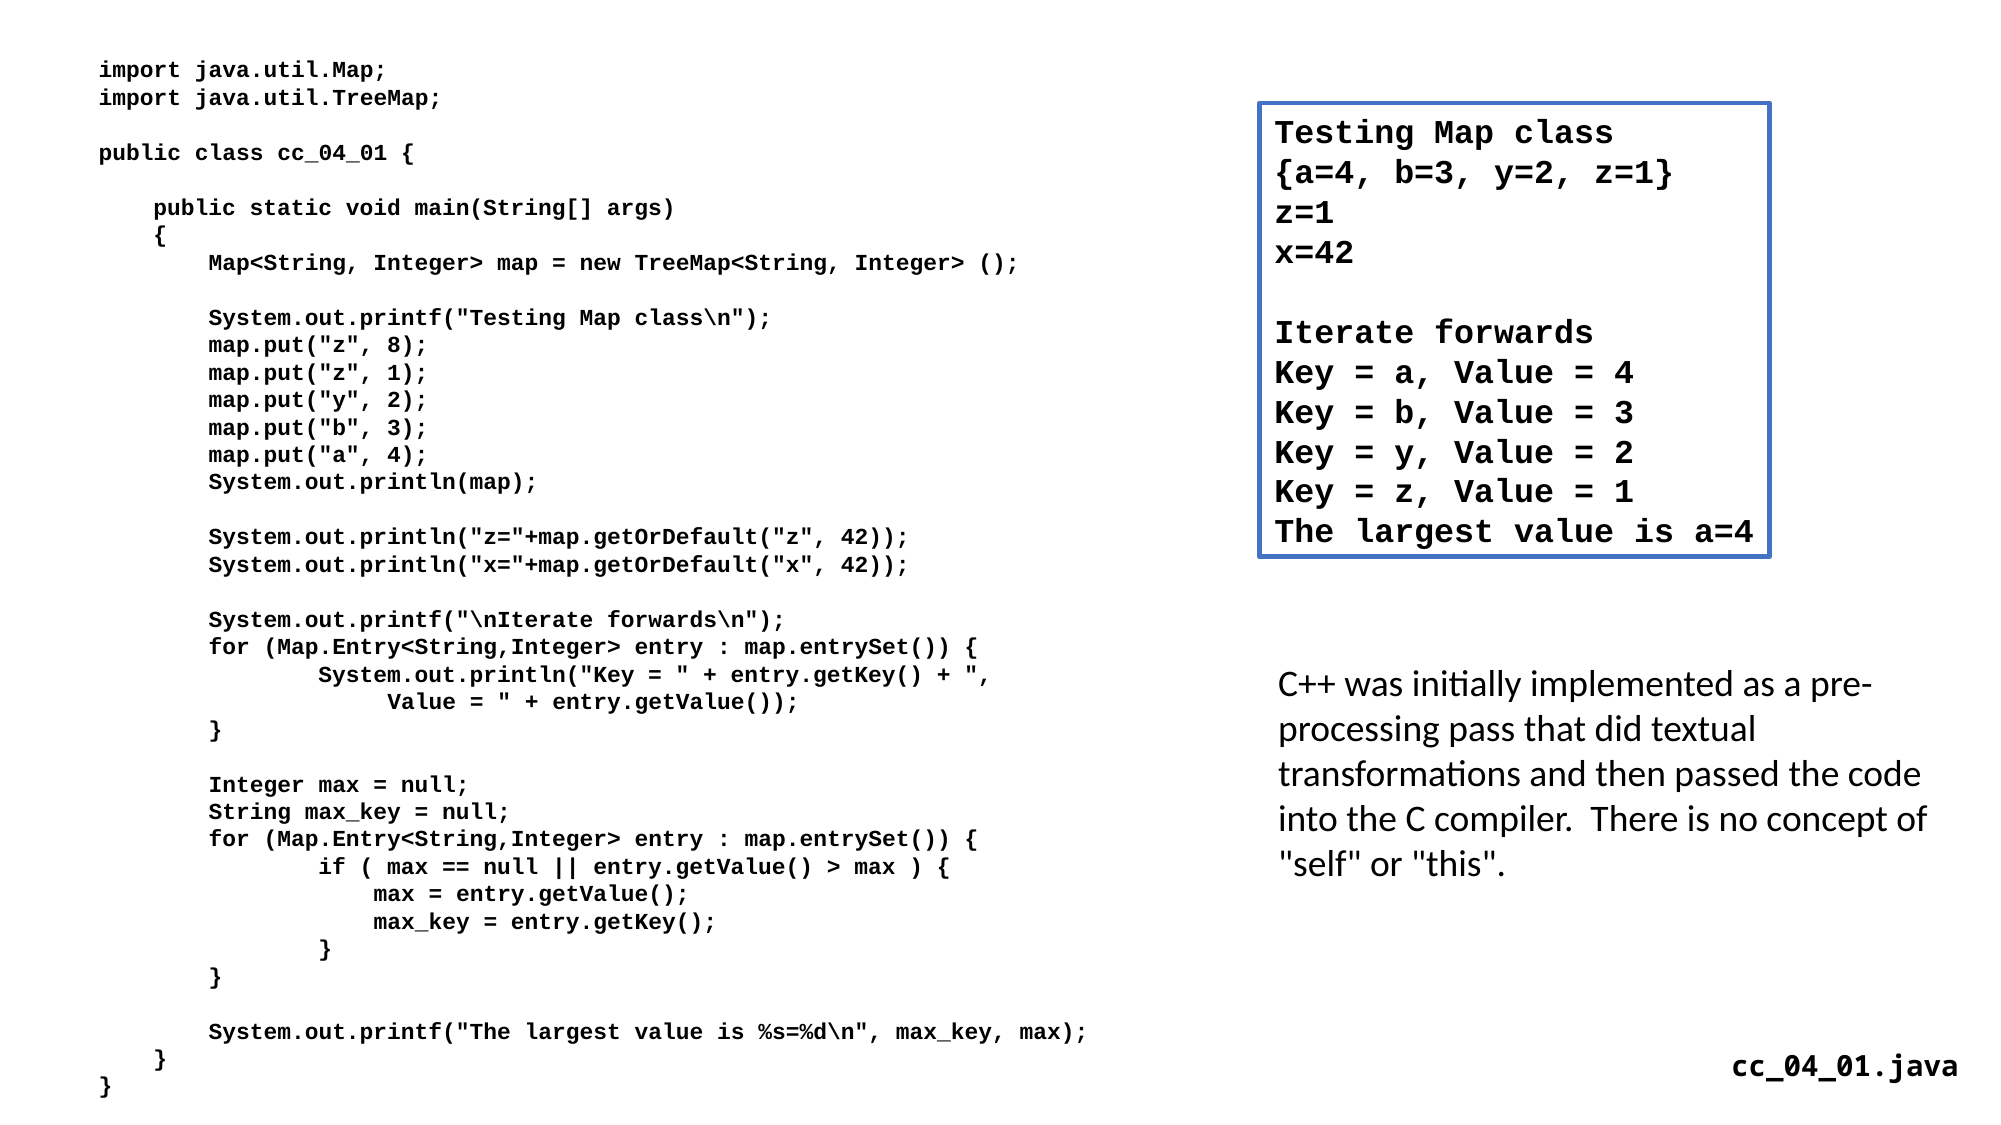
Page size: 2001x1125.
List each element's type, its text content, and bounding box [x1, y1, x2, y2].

text_box import java.util.Map; import java.util.TreeMap; public class cc_04_01 { public static void main(String[] args) { Map<String, Integer> map = new TreeMap<String, Integer> (); System.out.printf("Testing Map class\n"); map.put("z", 8); map.put("z", 1); map.put("y", 2); map.put("b", 3); map.put("a", 4); System.out.println(map); System.out.println("z="+map.getOrDefault("z", 42)); System.out.println("x="+map.getOrDefault("x", 42)); System.out.printf("\nIterate forwards\n"); for (Map.Entry<String,Integer> entry : map.entrySet()) { System.out.println("Key = " + entry.getKey() + ", Value = " + entry.getValue()); } Integer max = null; String max_key = null; for (Map.Entry<String,Integer> entry : map.entrySet()) { if ( max == null || entry.getValue() > max ) { max = entry.getValue(); max_key = entry.getKey(); } } System.out.printf("The largest value is %s=%d\n", max_key, max); } } [83, 47, 1104, 1106]
text_box C++ was initially implemented as a pre-processing pass that did textual transformations and then passed the code into the C compiler. There is no concept of "self" or "this". [1263, 651, 2000, 892]
text_box Testing Map class {a=4, b=3, y=2, z=1} z=1 x=42 Iterate forwards Key = a, Value = 4 Key = b, Value = 3 Key = y, Value = 2 Key = z, Value = 1 The largest value is a=4 [1259, 102, 1770, 557]
text_box cc_04_01.java [1716, 1039, 1990, 1090]
